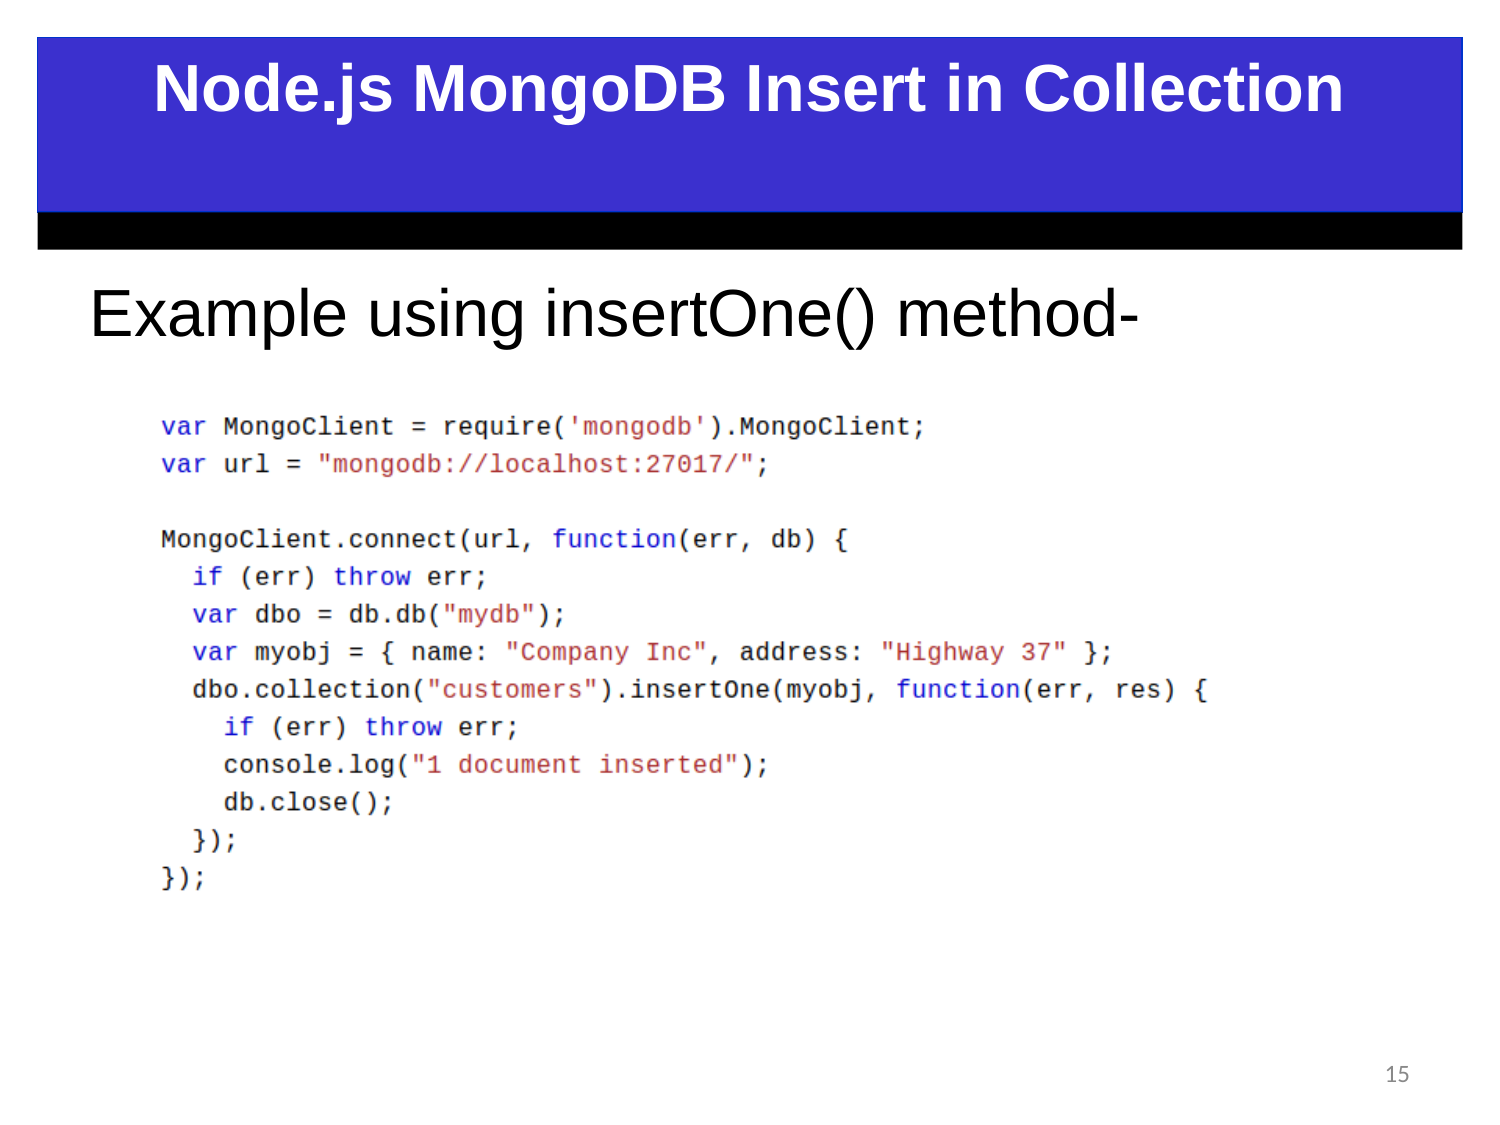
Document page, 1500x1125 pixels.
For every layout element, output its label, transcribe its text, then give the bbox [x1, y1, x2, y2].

picture [154, 413, 1223, 903]
text_box <number> [1074, 1042, 1425, 1103]
text_box Example using insertOne() method- [75, 262, 1425, 1125]
text_box Node.js MongoDB Insert in Collection [50, 37, 1450, 213]
